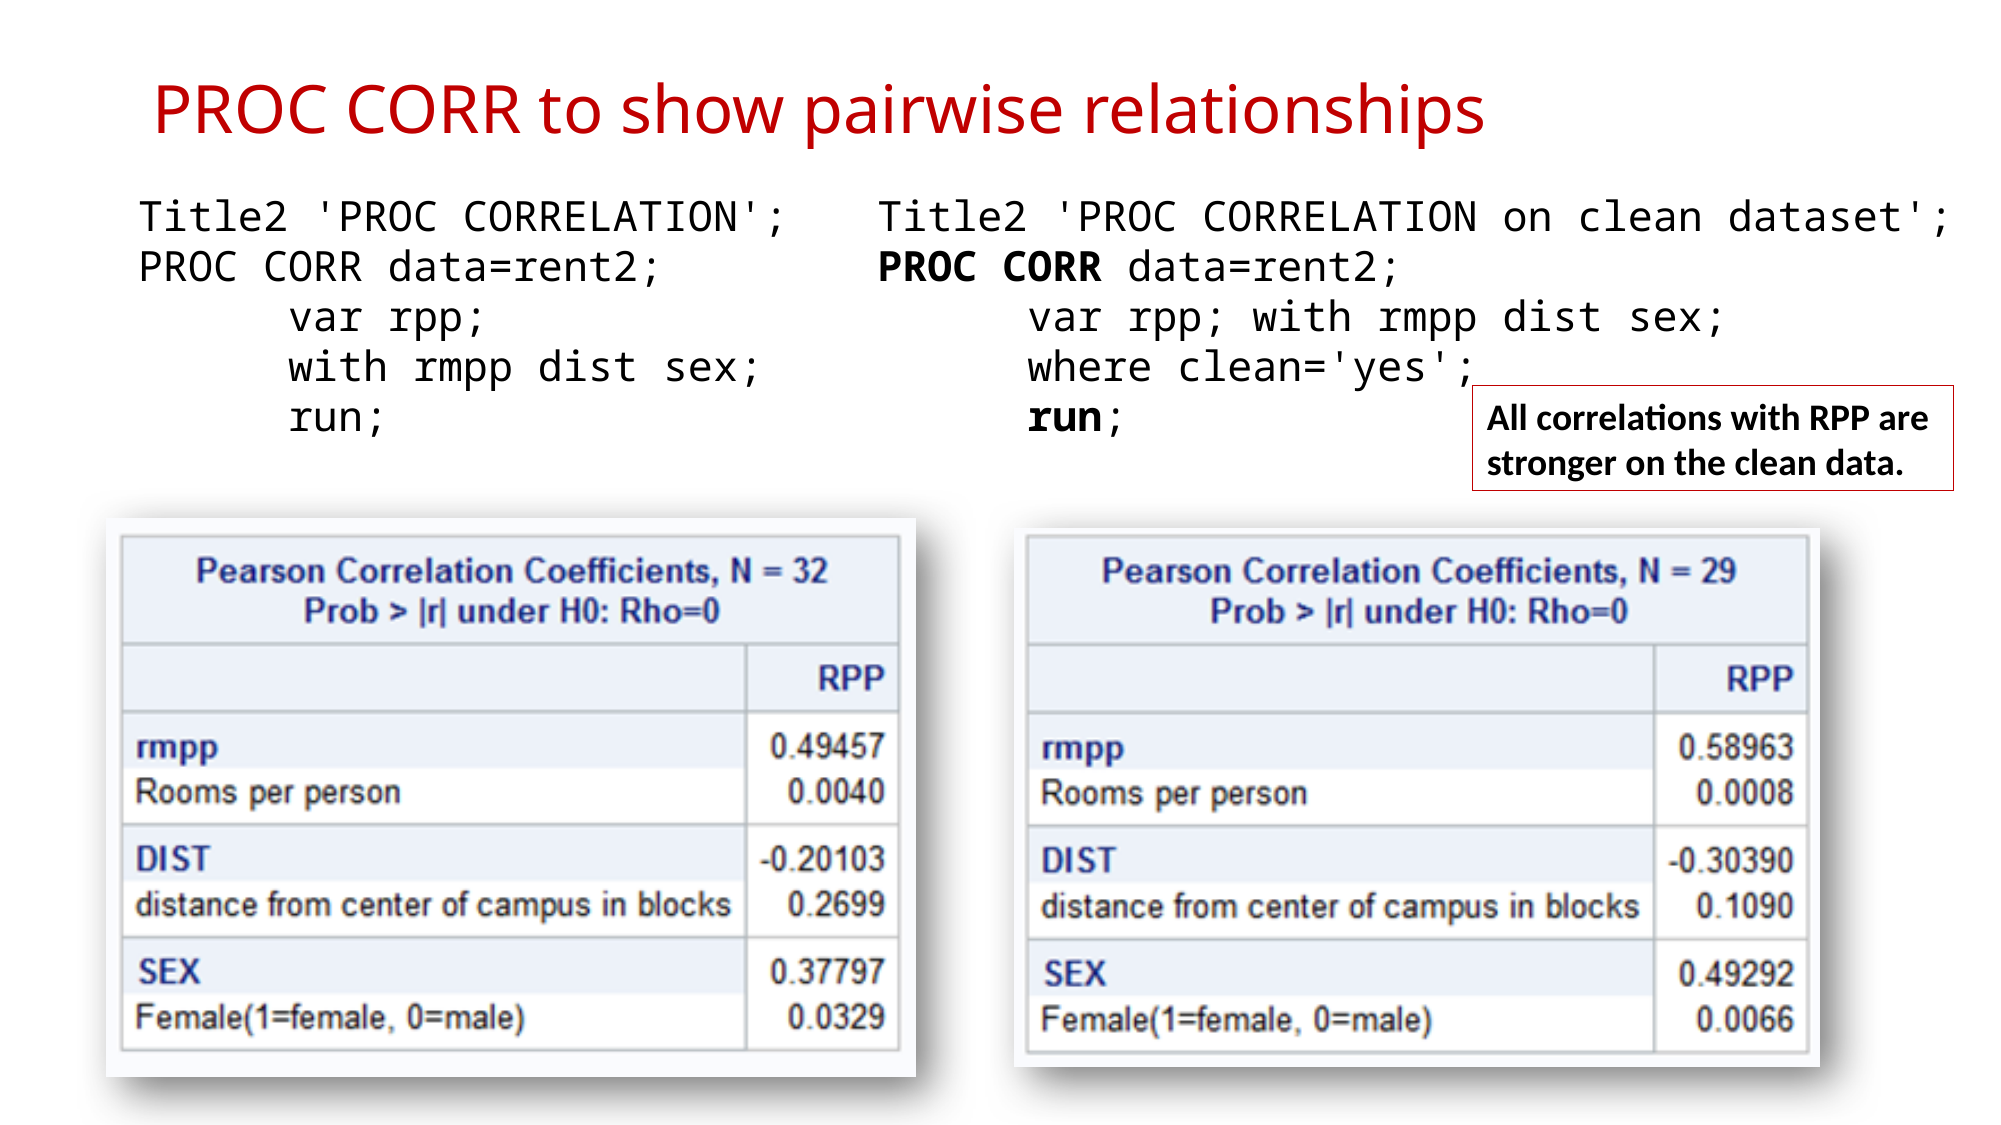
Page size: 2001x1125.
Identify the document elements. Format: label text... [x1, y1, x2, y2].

text_box Title2 'PROC CORRELATION on clean dataset'; PROC CORR data=rent2; var rpp; with rmpp dist sex; where clean='yes'; run; [862, 182, 1972, 447]
picture [1014, 528, 1820, 1067]
text_box Title2 'PROC CORRELATION'; PROC CORR data=rent2; var rpp; with rmpp dist sex; run; [123, 182, 813, 447]
title PROC CORR to show pairwise relationships [137, 59, 1863, 164]
picture [106, 518, 916, 1077]
text_box All correlations with RPP are stronger on the clean data. [1472, 385, 1954, 491]
